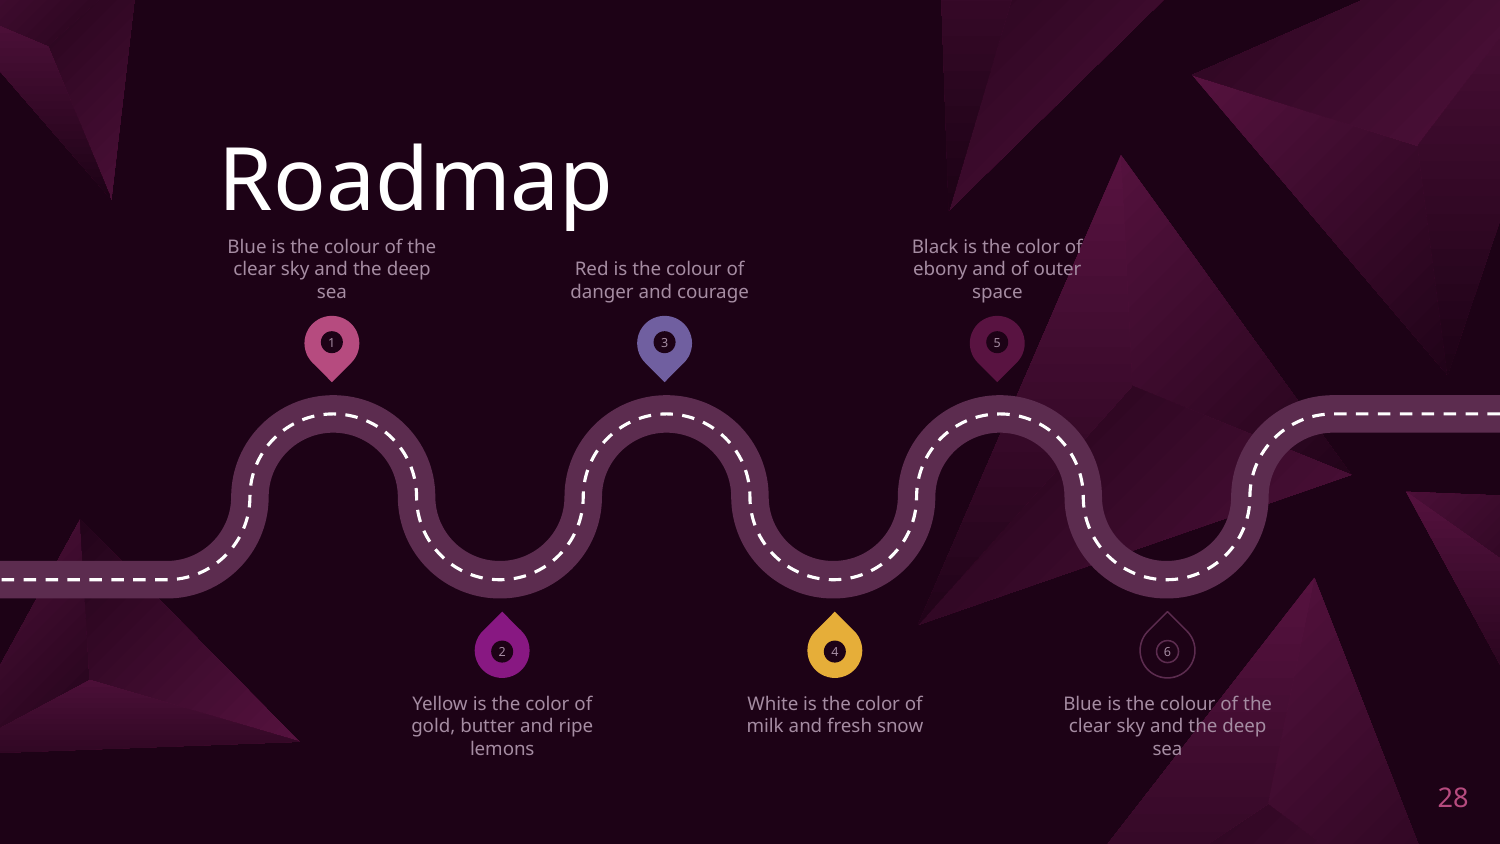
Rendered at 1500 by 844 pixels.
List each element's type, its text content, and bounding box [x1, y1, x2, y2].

text_box Red is the colour of danger and courage [553, 214, 765, 303]
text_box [463, 611, 542, 690]
text_box Yellow is the color of gold, butter and ripe lemons [396, 691, 608, 779]
text_box Blue is the colour of the clear sky and the deep sea [1062, 691, 1273, 779]
text_box [0, 413, 1500, 580]
slide_number ‹#› [1402, 766, 1469, 832]
text_box Black is the color of ebony and of outer space [891, 214, 1103, 303]
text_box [795, 611, 874, 690]
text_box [292, 304, 371, 383]
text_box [625, 304, 704, 383]
text_box Blue is the colour of the clear sky and the deep sea [226, 214, 438, 303]
text_box White is the color of milk and fresh snow [729, 691, 941, 779]
title Roadmap [218, 132, 1282, 230]
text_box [958, 304, 1037, 383]
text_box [1128, 611, 1207, 690]
